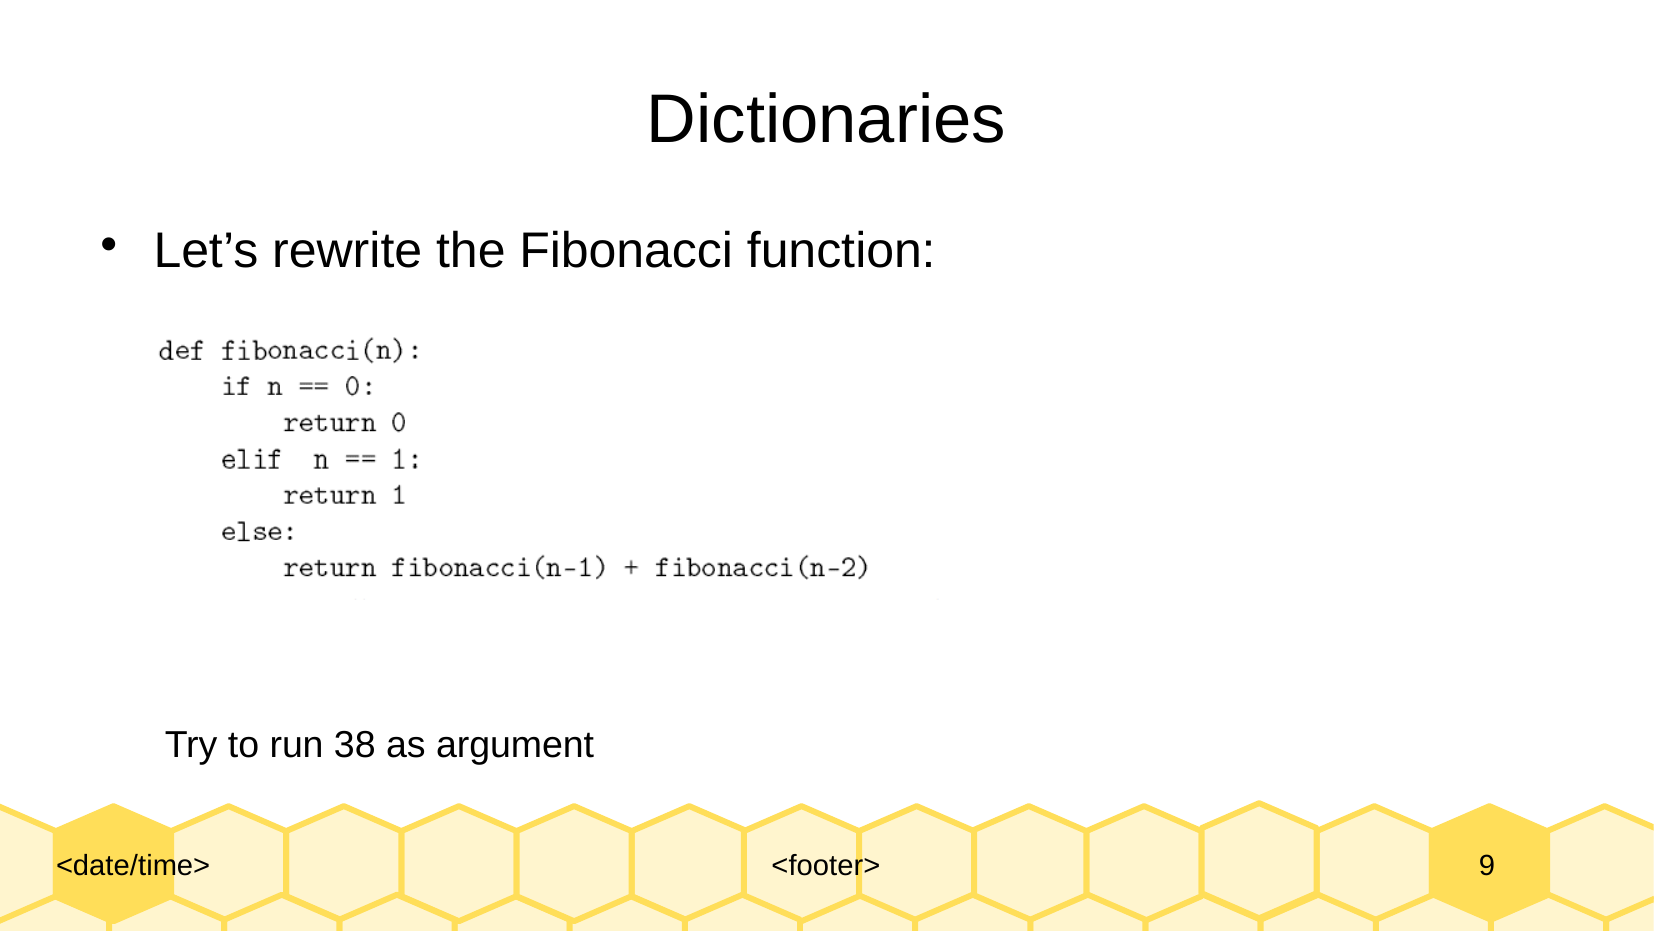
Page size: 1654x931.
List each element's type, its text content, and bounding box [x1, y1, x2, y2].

picture [149, 329, 941, 601]
text_box Try to run 38 as argument [149, 712, 609, 770]
text_box Dictionaries [82, 37, 1571, 193]
text_box Let’s rewrite the Fibonacci function: [82, 217, 1571, 638]
